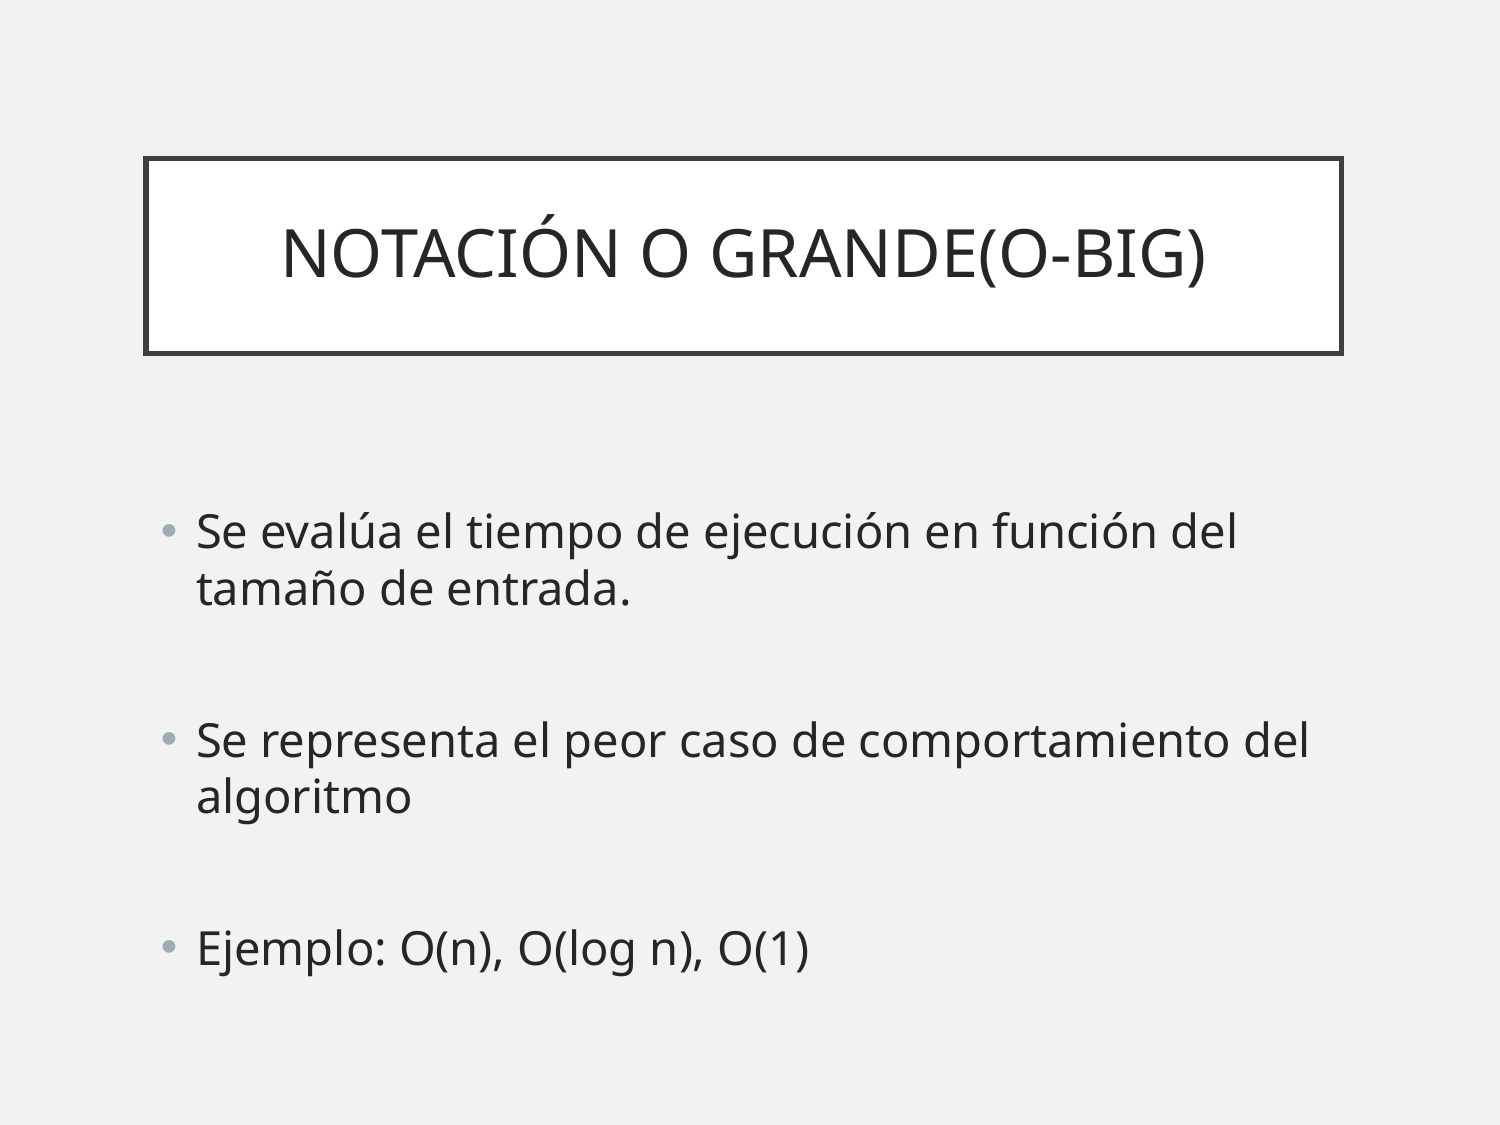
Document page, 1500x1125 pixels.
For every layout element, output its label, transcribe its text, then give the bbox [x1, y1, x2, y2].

list Se evalúa el tiempo de ejecución en función del tamaño de entrada. Se representa el peor caso de comportamiento del algoritmo Ejemplo: O(n), O(log n), O(1) [145, 432, 1370, 986]
title NOTACIÓN O GRANDE(O-BIG) [143, 156, 1344, 356]
